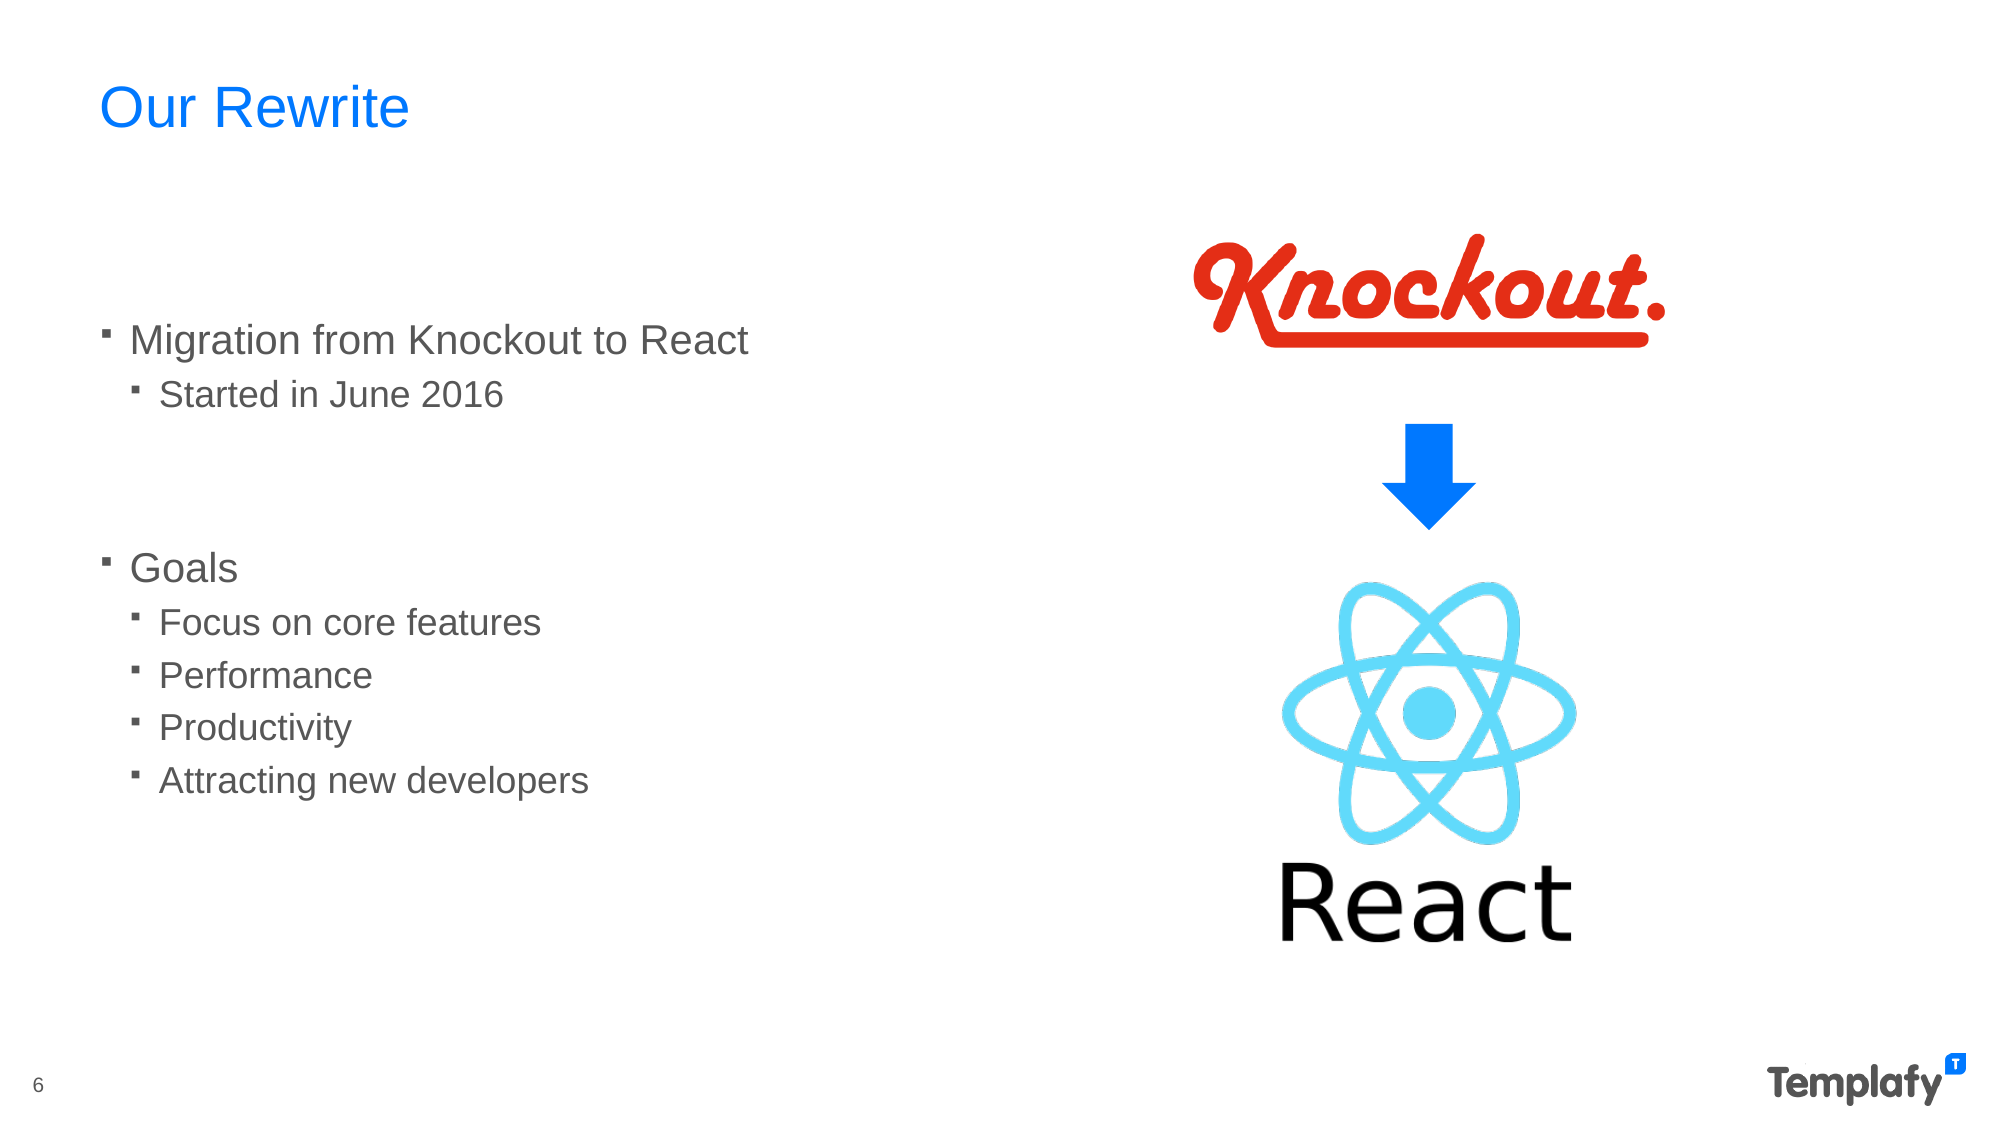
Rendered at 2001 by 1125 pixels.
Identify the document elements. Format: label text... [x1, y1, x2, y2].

text_box [1381, 421, 1479, 533]
picture [1261, 573, 1598, 970]
picture [976, 181, 1883, 401]
list Migration from Knockout to React Started in June 2016 Goals Focus on core features Performance Productivity Attracting new developers [99, 196, 1900, 1005]
title Our Rewrite [99, 68, 1900, 185]
picture [1767, 1053, 1966, 1106]
slide_number 6 [32, 1054, 100, 1115]
